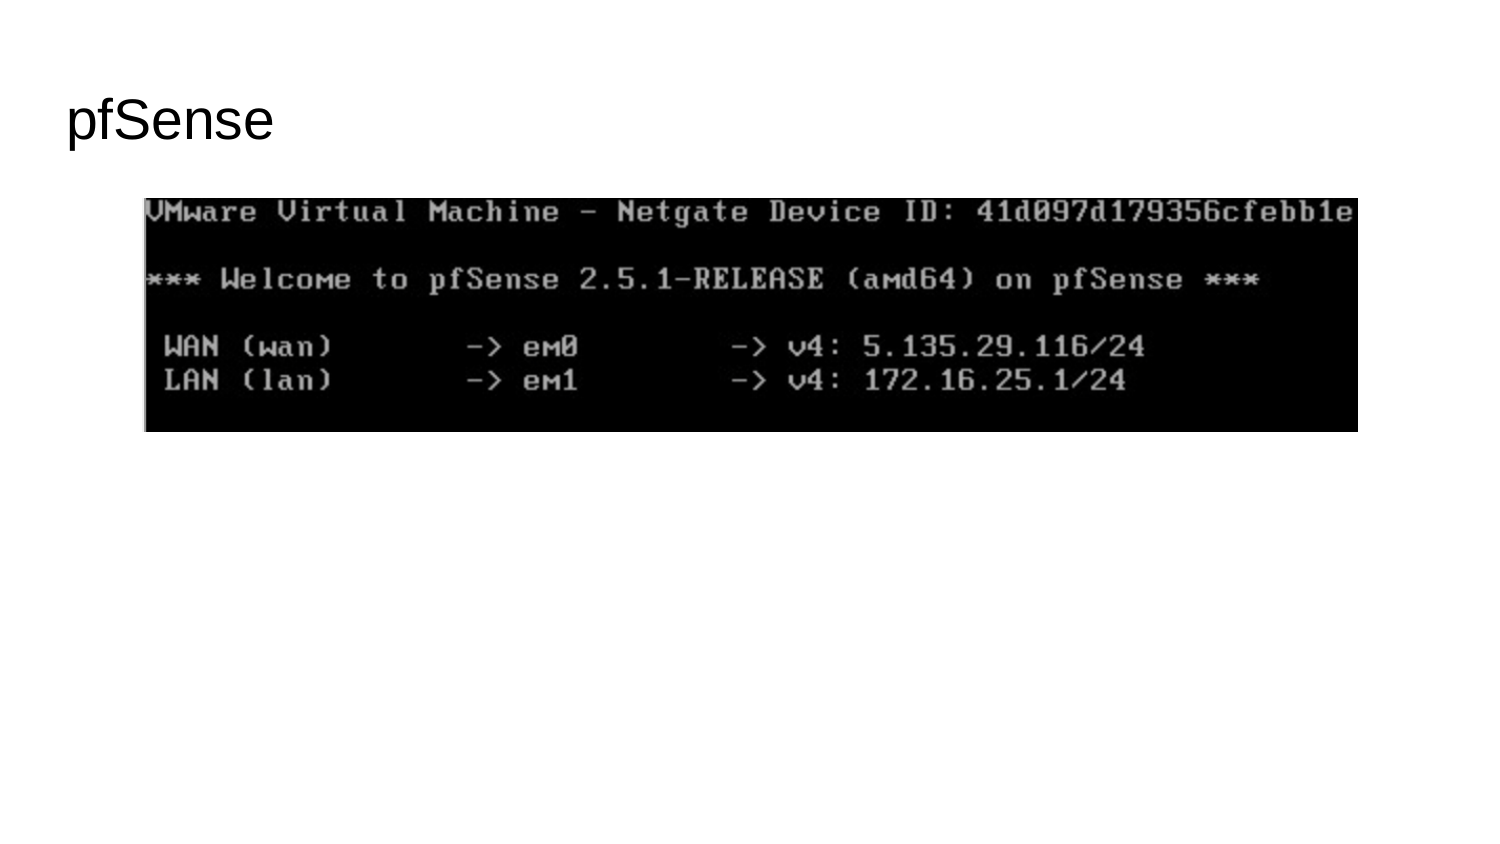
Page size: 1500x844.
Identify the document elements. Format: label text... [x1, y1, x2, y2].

title pfSense [51, 72, 1449, 167]
picture [142, 198, 1358, 432]
